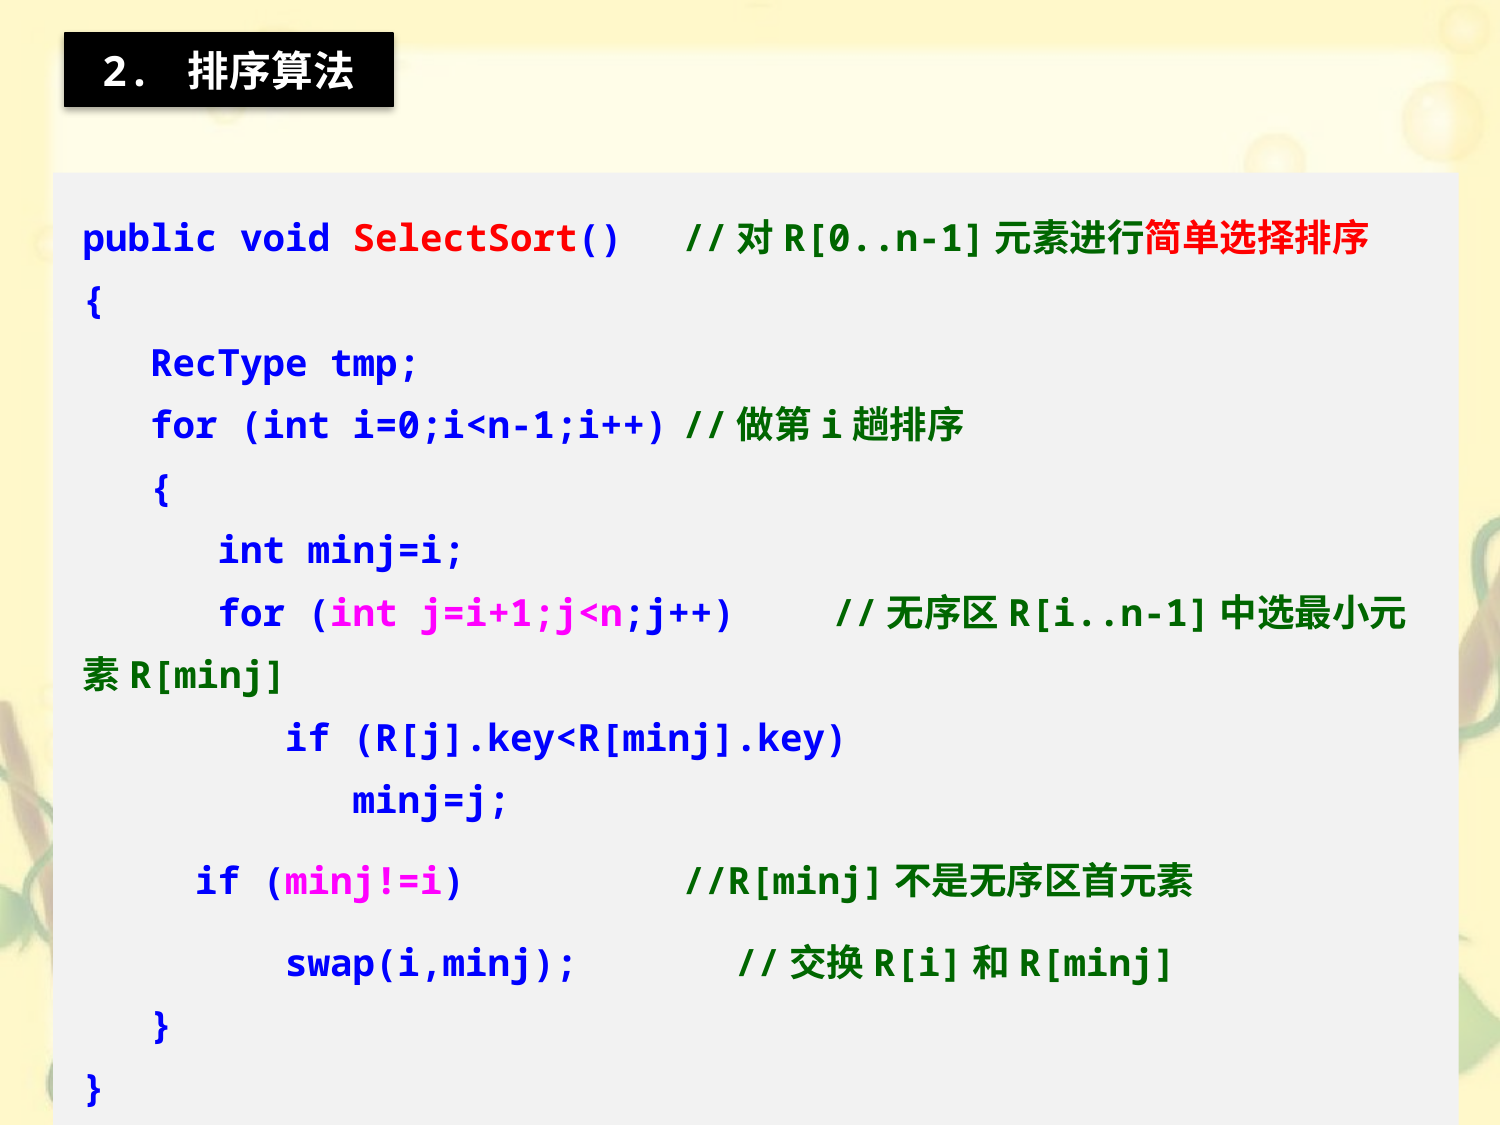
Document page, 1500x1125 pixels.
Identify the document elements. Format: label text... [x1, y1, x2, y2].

text_box 2. 排序算法 [64, 32, 394, 107]
text_box public void SelectSort() //对R[0..n-1]元素进行简单选择排序 { RecType tmp; for (int i=0;i<n-1;i++) //做第i趟排序 { int minj=i; for (int j=i+1;j<n;j++) //无序区R[i..n-1]中选最小元素R[minj] if (R[j].key<R[minj].key) minj=j; if (minj!=i) //R[minj]不是无序区首元素 swap(i,minj); //交换R[i]和R[minj] } } [51, 171, 1461, 1125]
